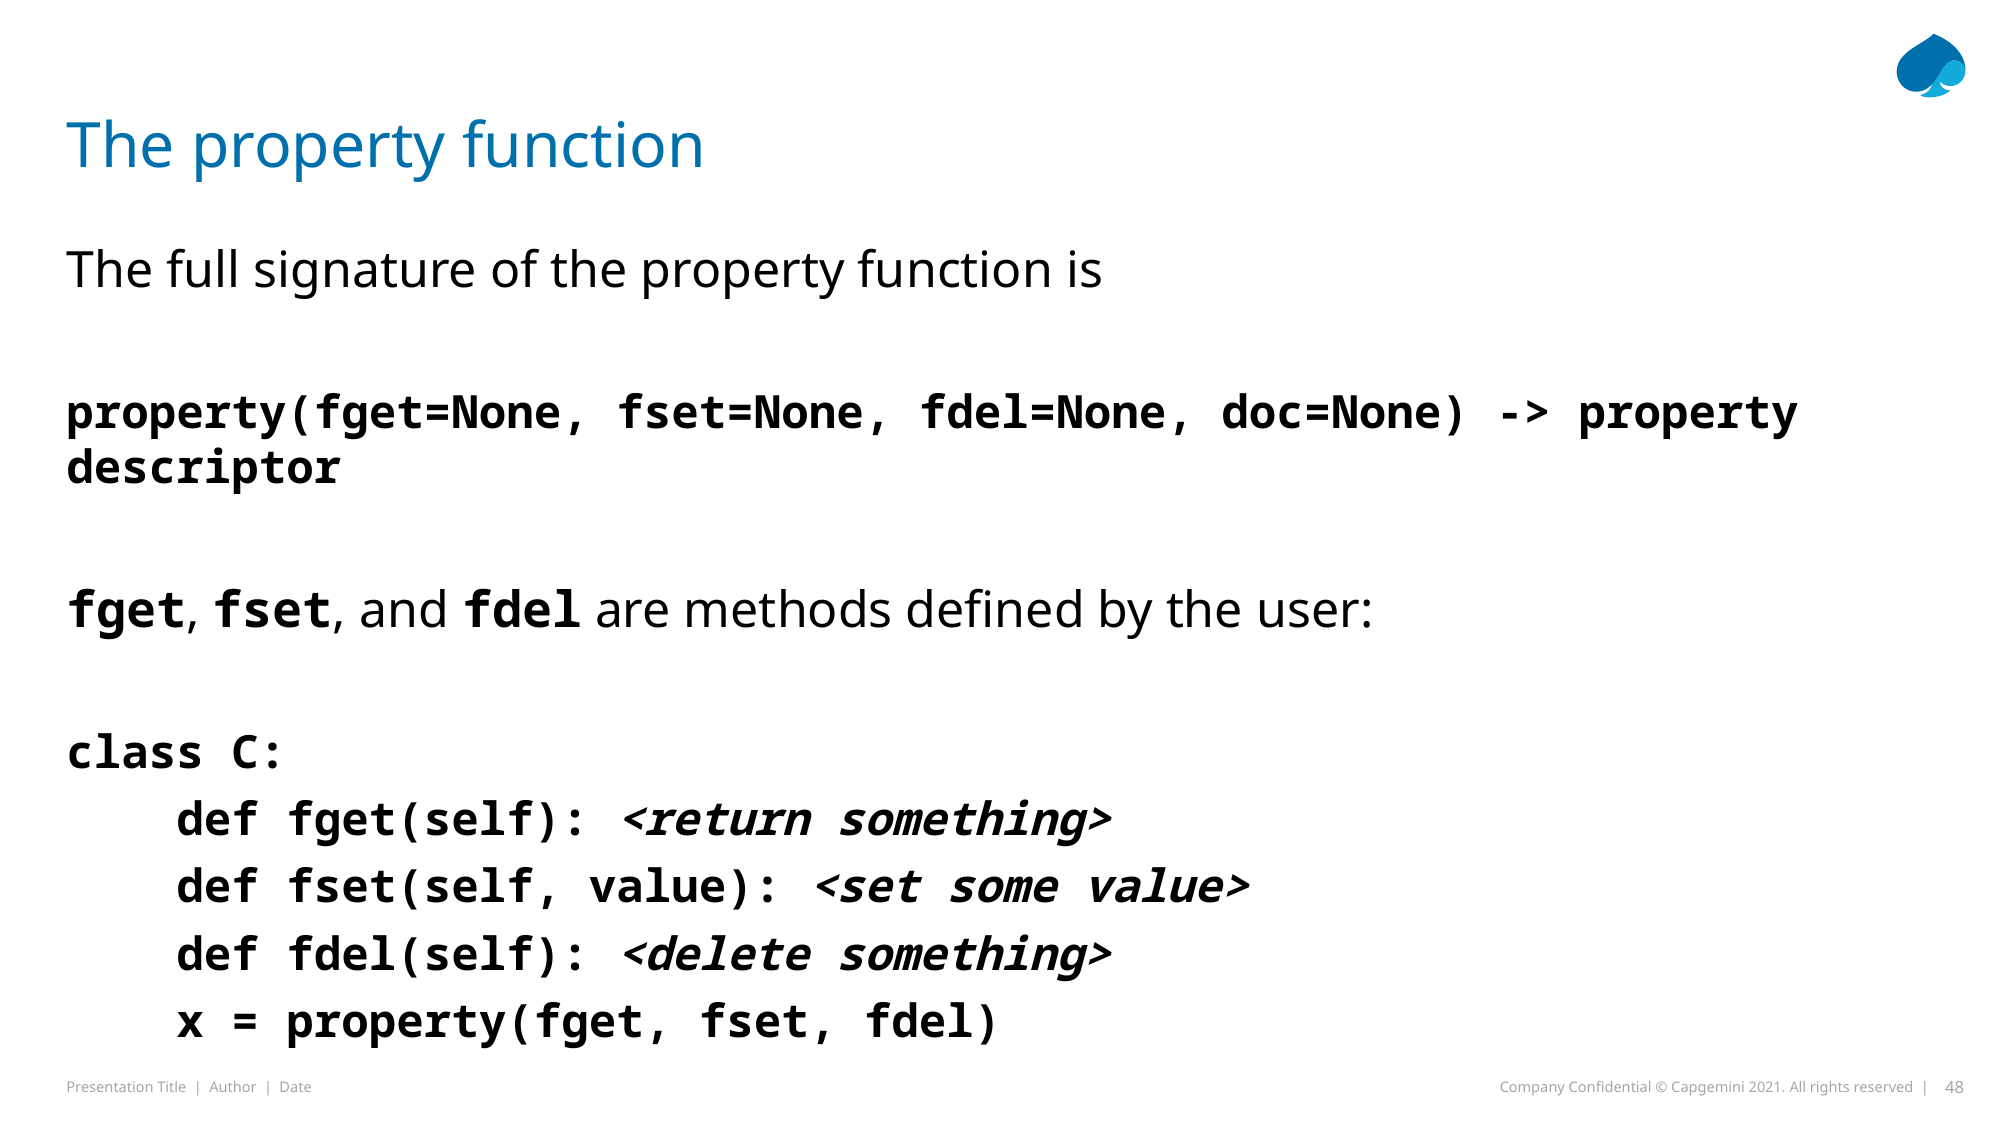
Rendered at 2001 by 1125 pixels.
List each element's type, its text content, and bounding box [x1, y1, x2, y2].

list The full signature of the property function is property(fget=None, fset=None, fdel=None, doc=None) -> property descriptor fget, fset, and fdel are methods defined by the user: class C: def fget(self): <return something> def fset(self, value): <set some value> def fdel(self): <delete something> x = property(fget, fset, fdel) [66, 237, 1957, 1062]
title The property function [66, 63, 1863, 182]
